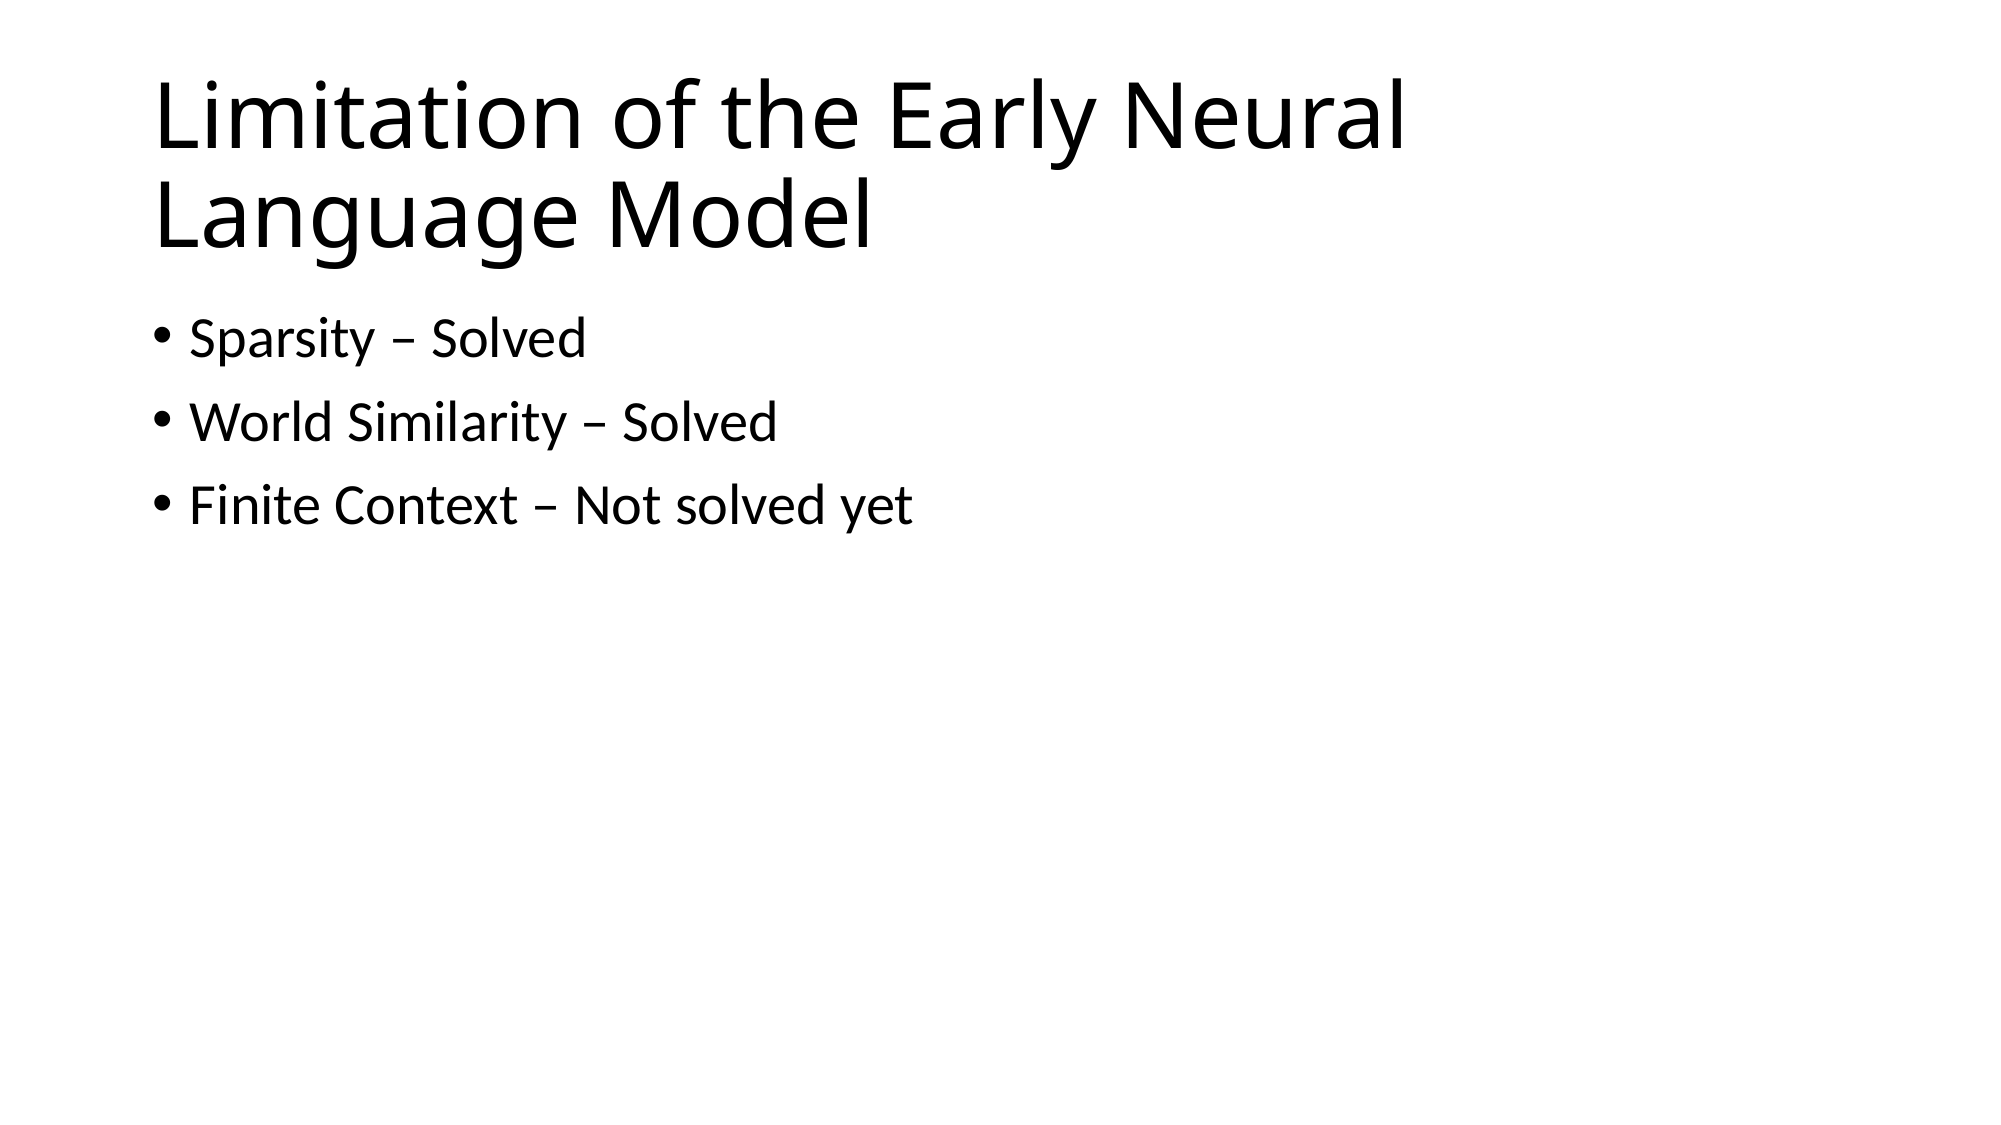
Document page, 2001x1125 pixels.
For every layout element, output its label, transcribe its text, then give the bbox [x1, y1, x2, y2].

list Sparsity – Solved World Similarity – Solved Finite Context – Not solved yet [137, 299, 1863, 1014]
title Limitation of the Early Neural Language Model [137, 59, 1863, 278]
